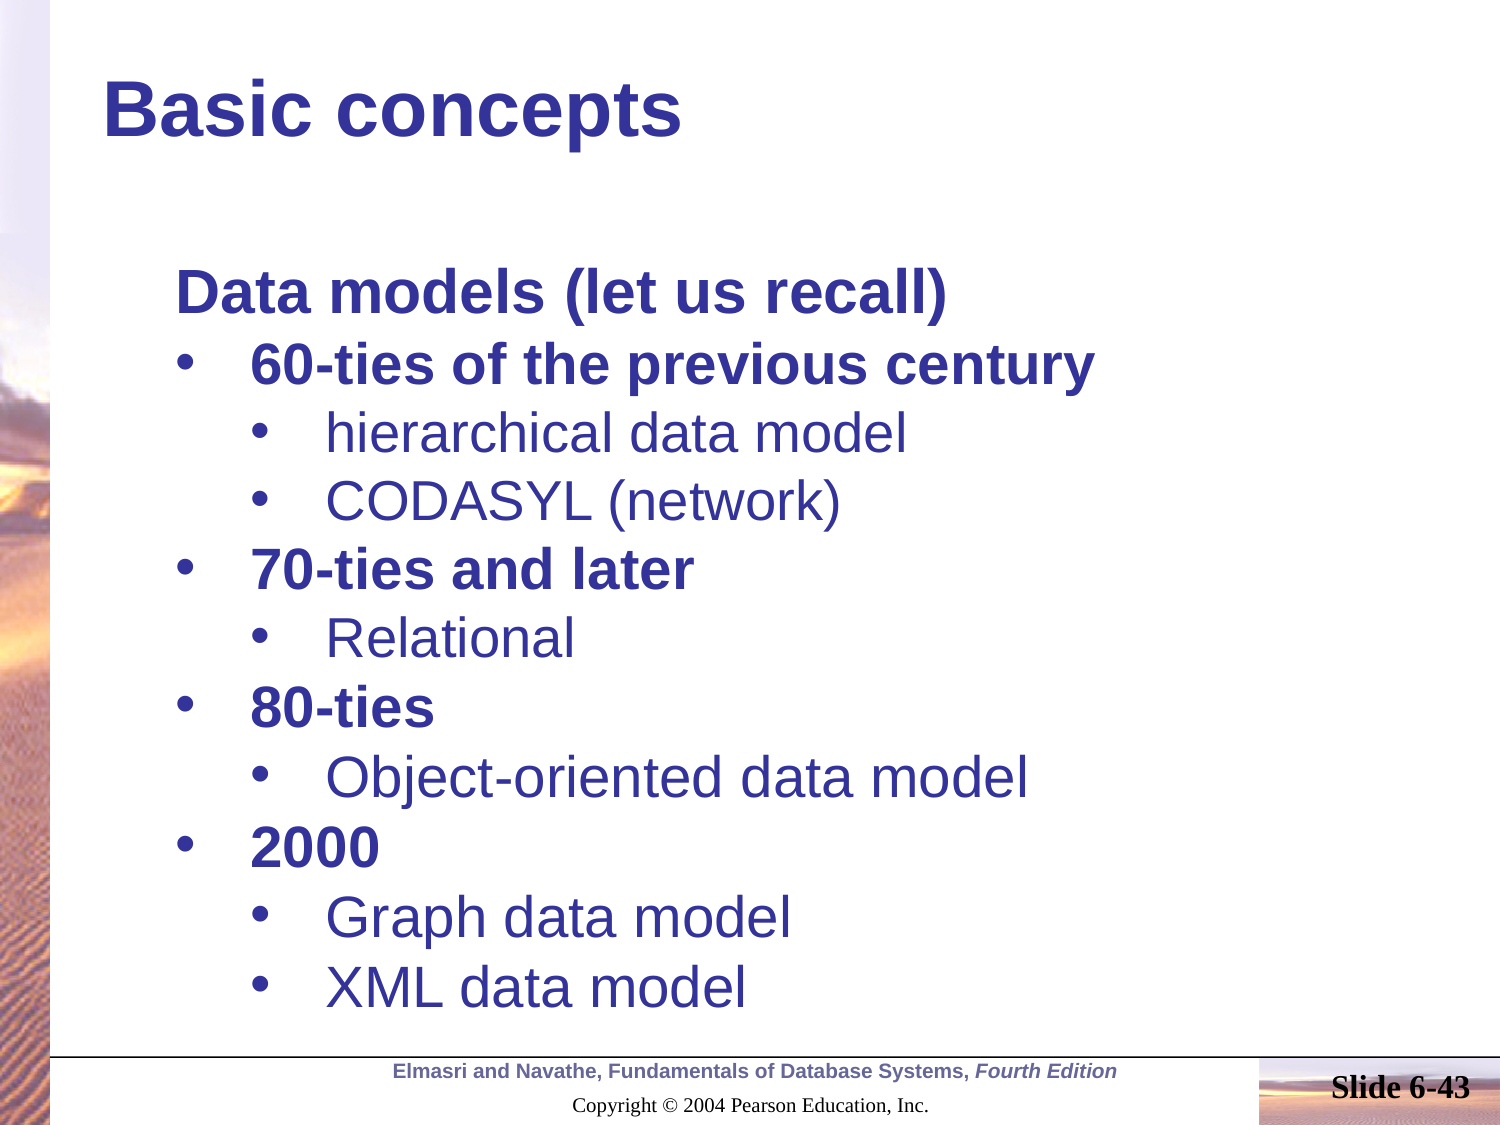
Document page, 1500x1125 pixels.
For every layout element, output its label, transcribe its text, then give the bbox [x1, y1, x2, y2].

picture [0, 0, 50, 1125]
picture [1259, 1058, 1500, 1125]
title Basic concepts [87, 50, 1469, 221]
text_box Data models (let us recall) 60-ties of the previous century hierarchical data model CODASYL (network) 70-ties and later Relational 80-ties Object-oriented data model 2000 Graph data model XML data model [160, 243, 1431, 1022]
slide_number Slide 6-43 [1210, 1058, 1486, 1112]
